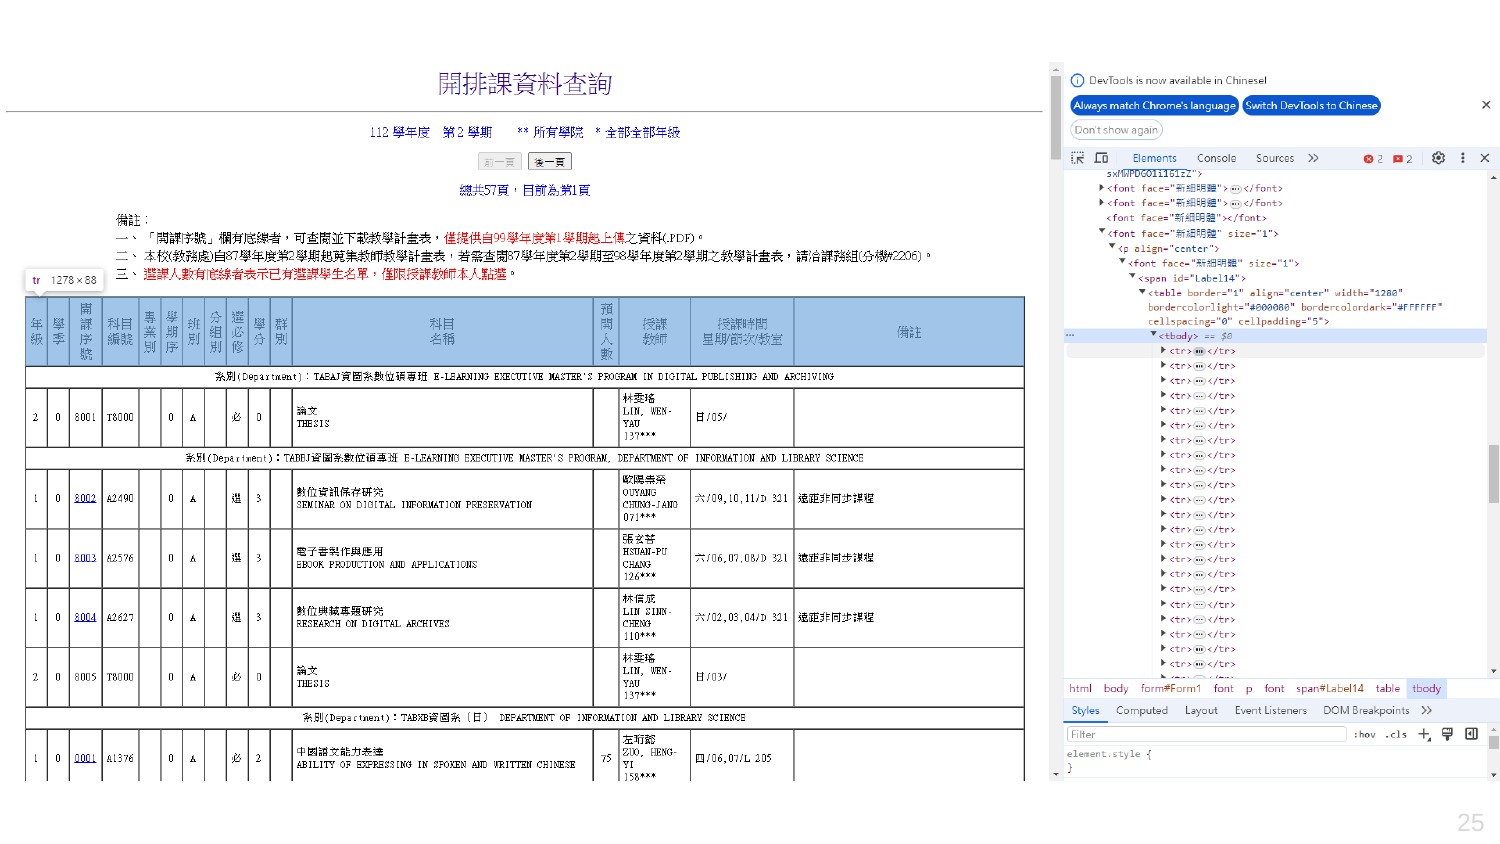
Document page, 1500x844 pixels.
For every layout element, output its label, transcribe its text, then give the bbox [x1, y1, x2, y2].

picture [0, 62, 1500, 782]
slide_number 25 [1162, 798, 1500, 844]
